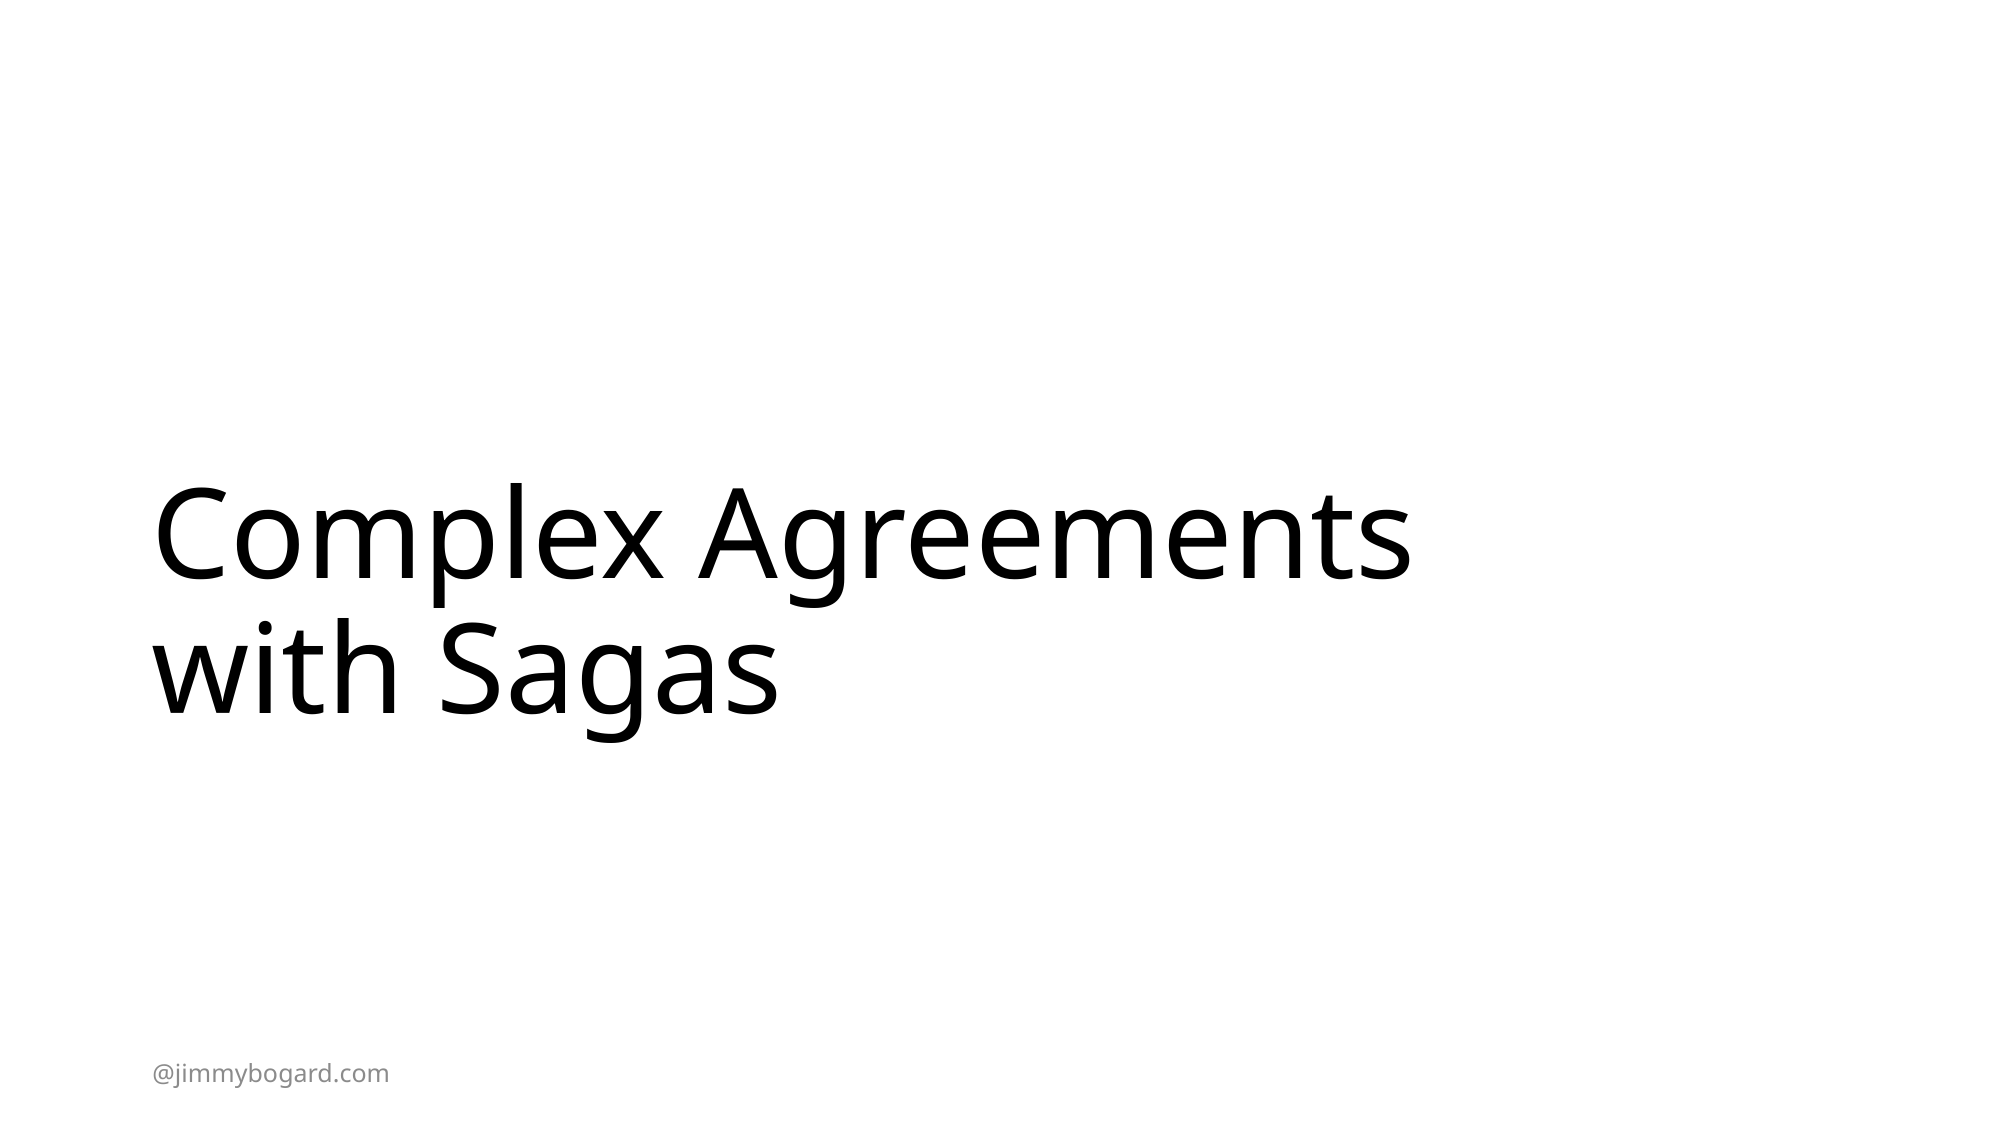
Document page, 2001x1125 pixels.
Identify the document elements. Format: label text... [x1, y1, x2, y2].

slide_number @jimmybogard.com [137, 1042, 588, 1103]
title Complex Agreements with Sagas [136, 280, 1862, 749]
